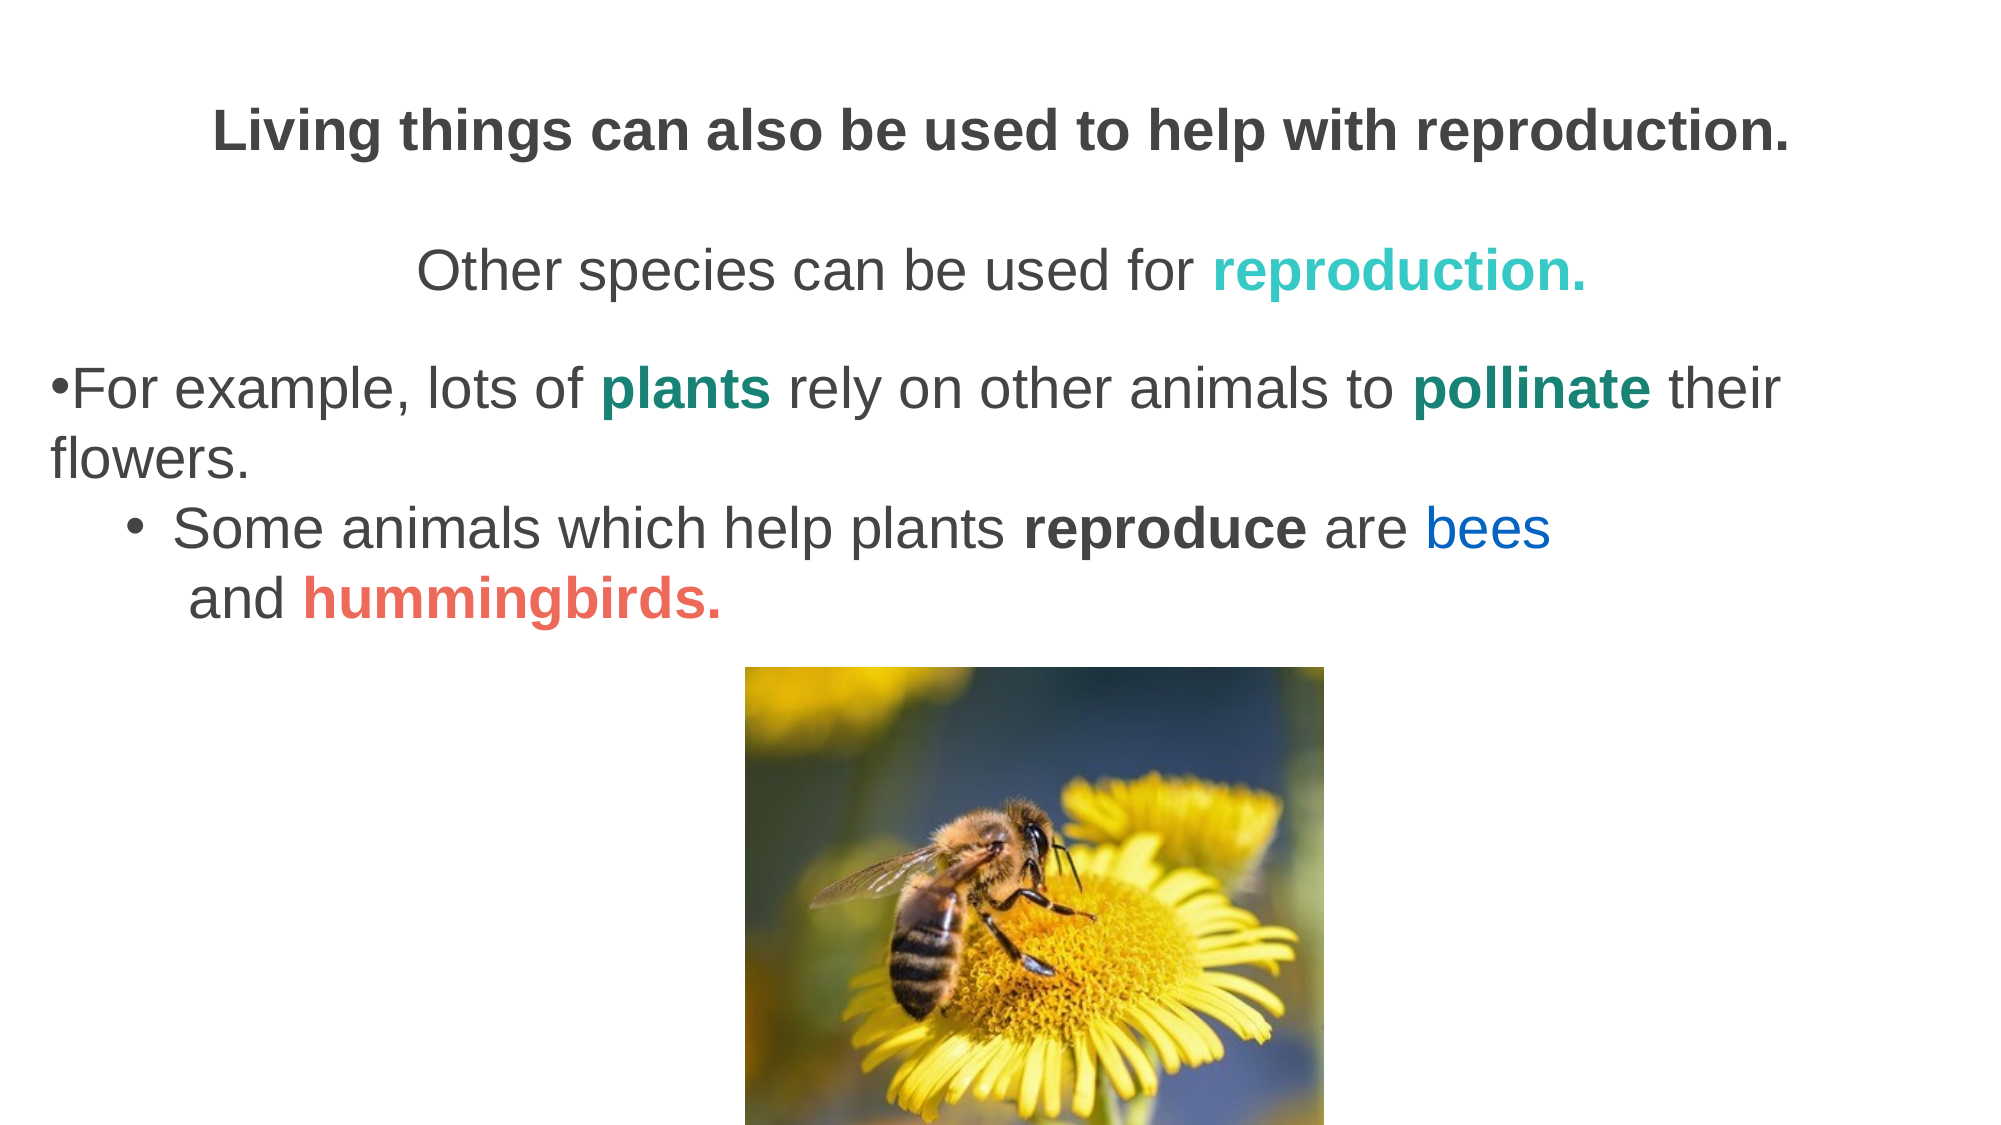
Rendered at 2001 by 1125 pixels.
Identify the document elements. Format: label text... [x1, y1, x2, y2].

picture [745, 667, 1324, 1125]
text_box For example, lots of plants rely on other animals to pollinate their flowers. Some animals which help plants reproduce are bees and hummingbirds. [36, 342, 1954, 638]
text_box Living things can also be used to help with reproduction. Other species can be used for reproduction. [88, 85, 1917, 342]
